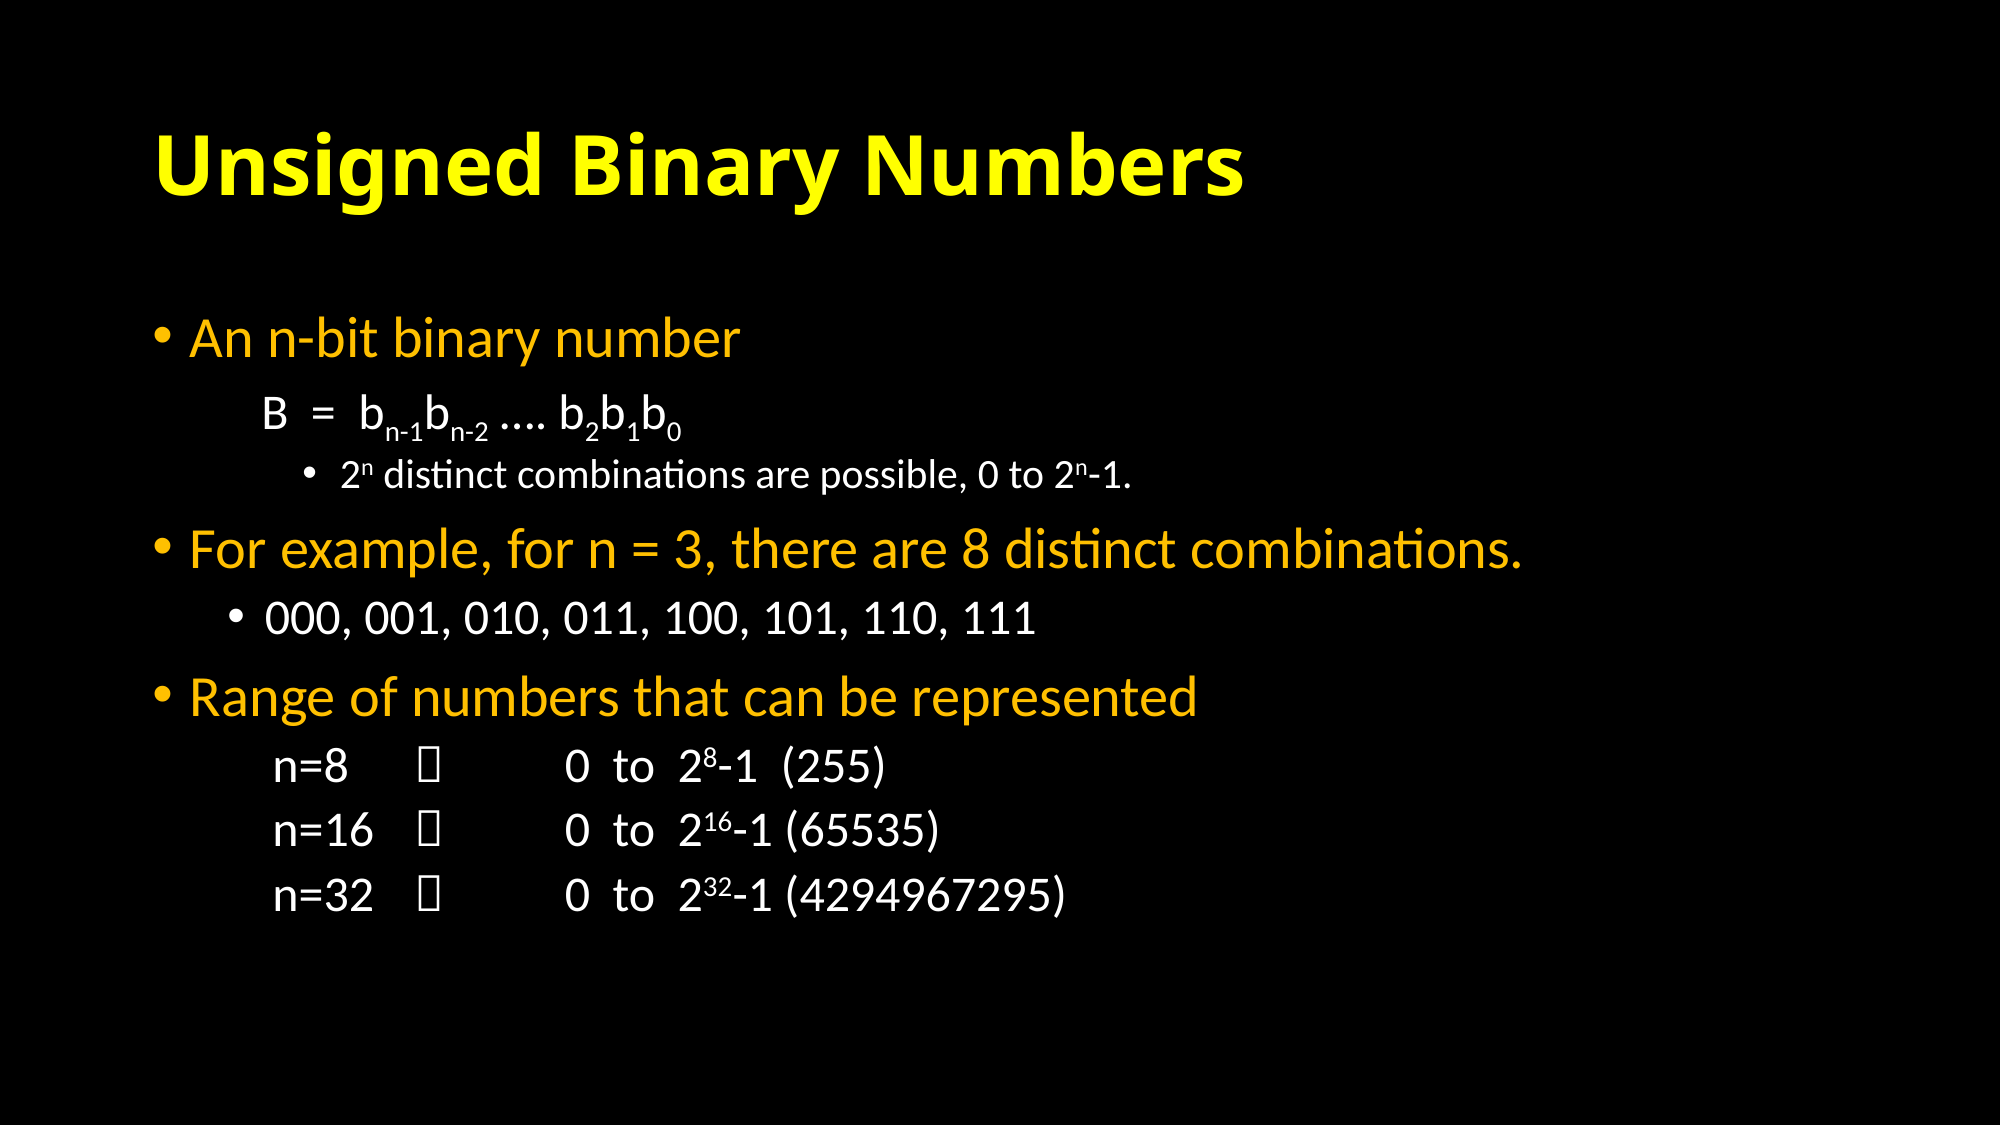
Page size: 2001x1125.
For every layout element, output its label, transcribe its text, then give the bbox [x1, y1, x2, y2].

title Unsigned Binary Numbers [137, 59, 1863, 278]
list An n-bit binary number B = bn-1bn-2 …. b2b1b0 2n distinct combinations are possible, 0 to 2n-1. For example, for n = 3, there are 8 distinct combinations. 000, 001, 010, 011, 100, 101, 110, 111 Range of numbers that can be represented n=8  0 to 28-1 (255) n=16  0 to 216-1 (65535) n=32  0 to 232-1 (4294967295) [137, 299, 1863, 1014]
